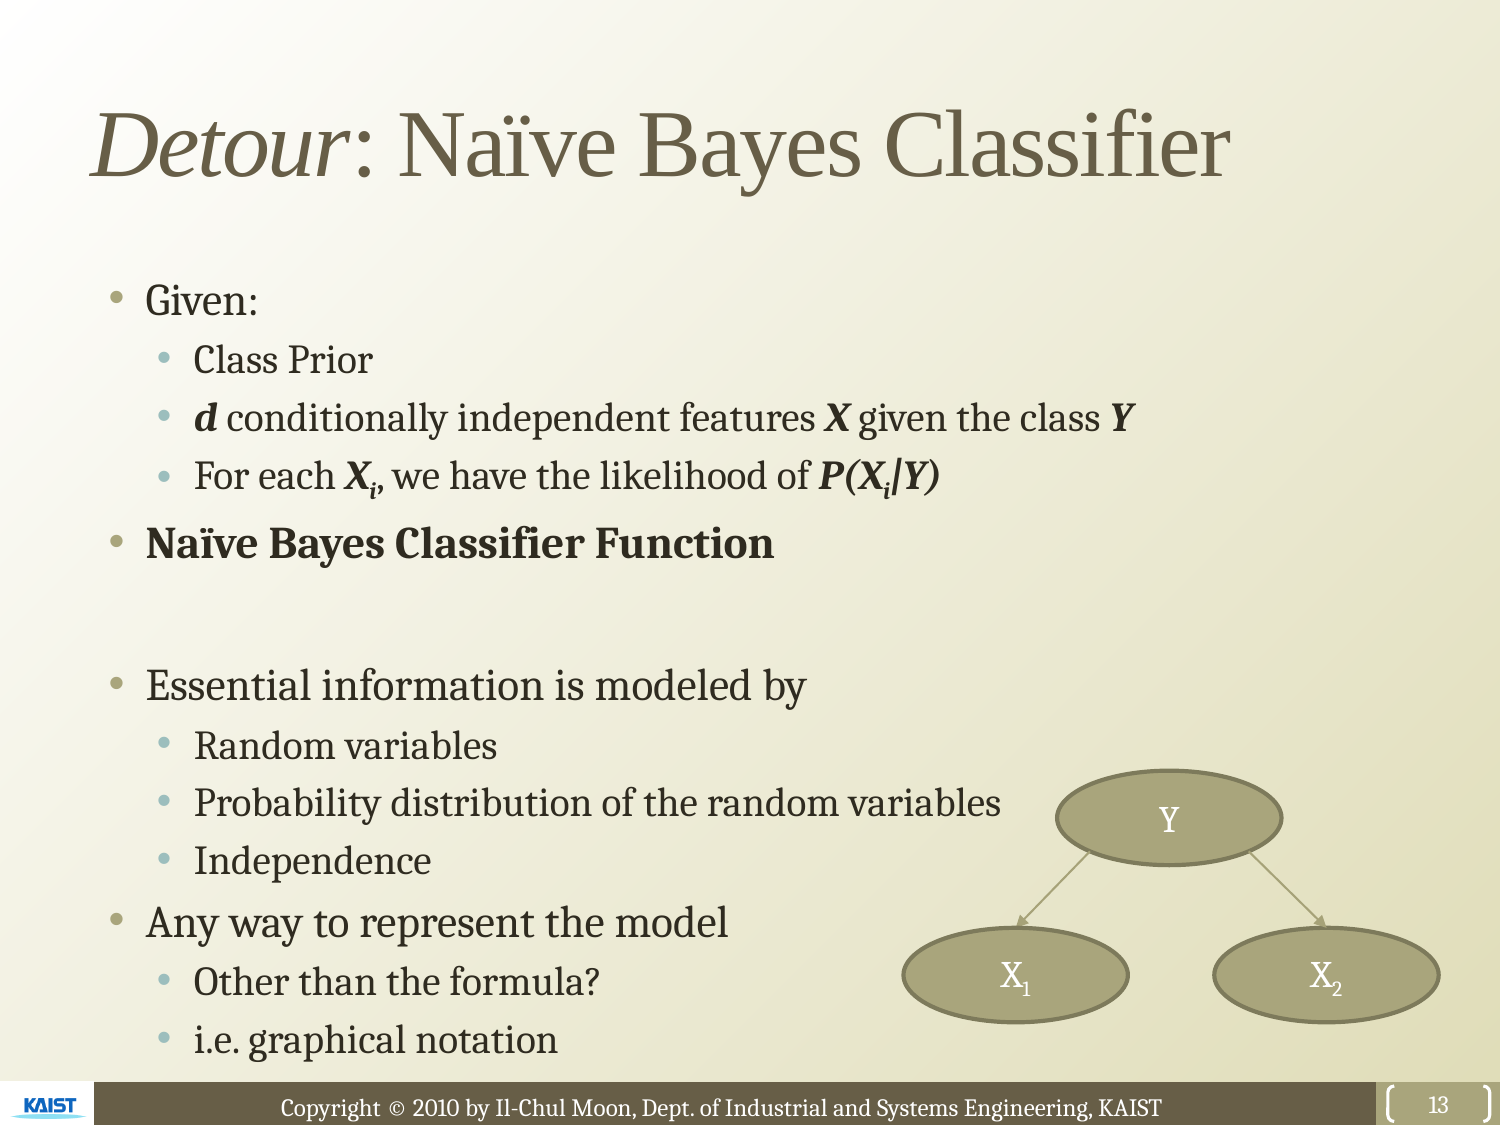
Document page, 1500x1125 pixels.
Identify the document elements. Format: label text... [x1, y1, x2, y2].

title Detour: Naïve Bayes Classifier [75, 45, 1459, 232]
text_box X2 [1212, 925, 1441, 1025]
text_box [1248, 850, 1328, 929]
slide_number 13 [1386, 1084, 1492, 1123]
picture [0, 1081, 94, 1125]
text_box Y [1054, 768, 1284, 868]
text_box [1015, 850, 1091, 929]
text_box X1 [901, 925, 1130, 1025]
